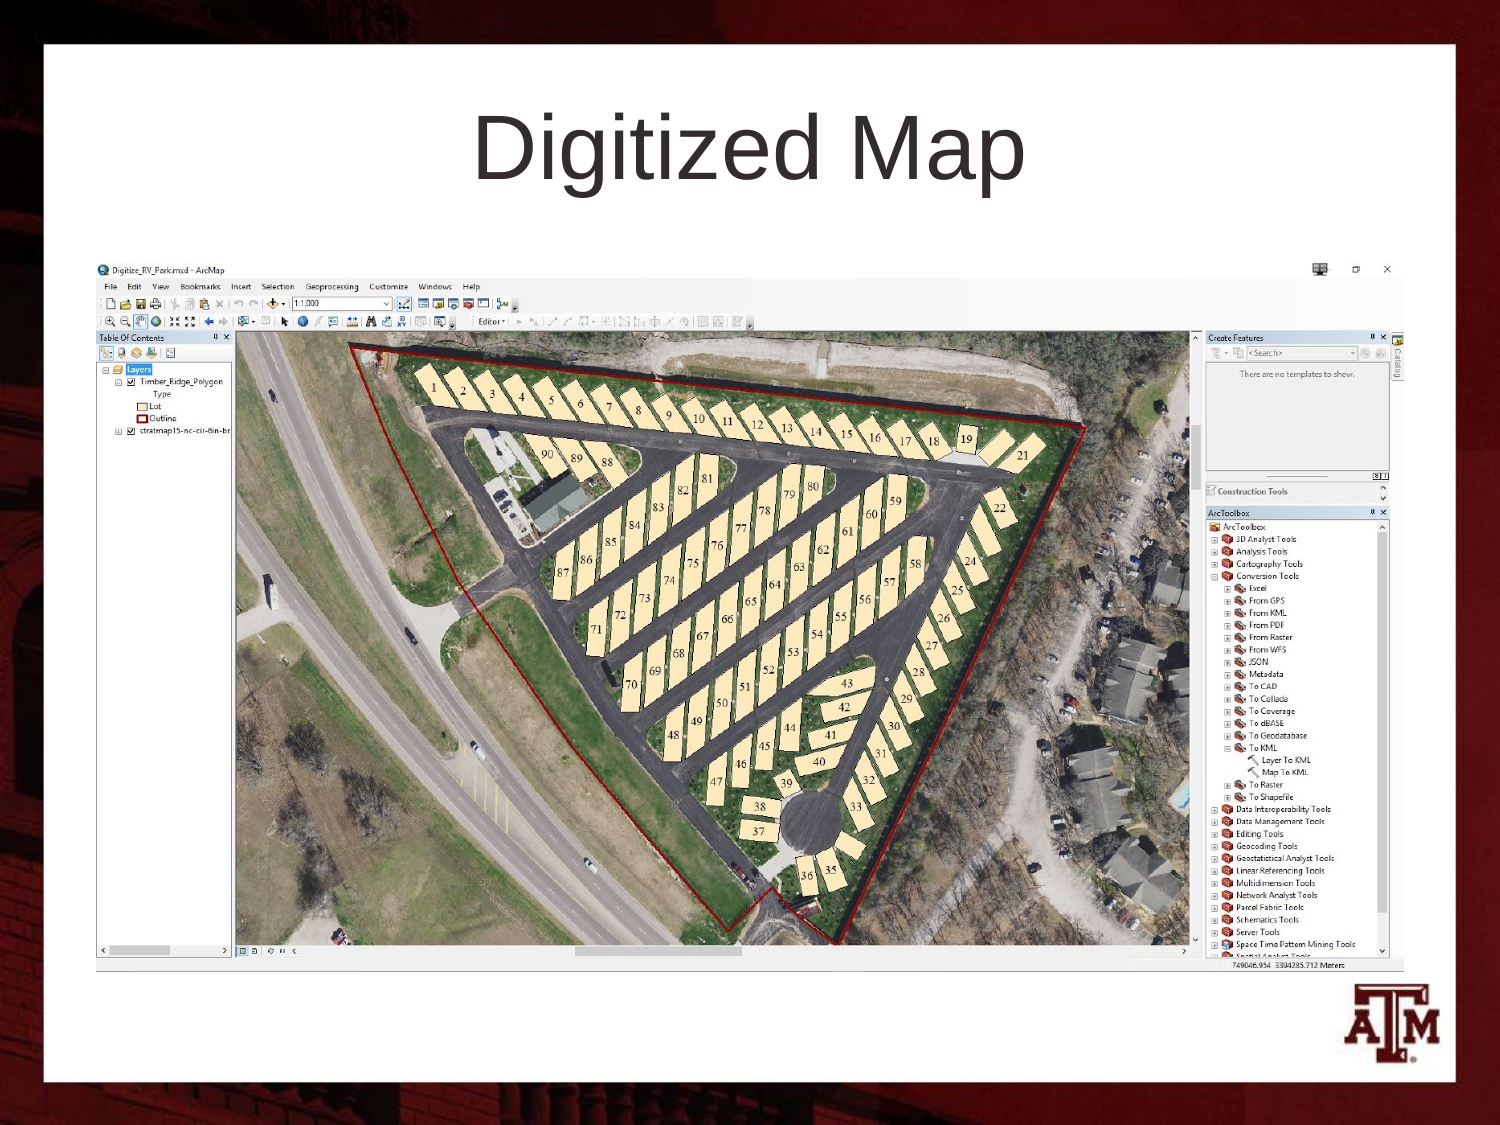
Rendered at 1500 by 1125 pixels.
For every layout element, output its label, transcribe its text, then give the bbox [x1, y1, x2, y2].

title Digitized Map [75, 54, 1425, 233]
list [95, 262, 1404, 973]
picture [0, 0, 1500, 1125]
